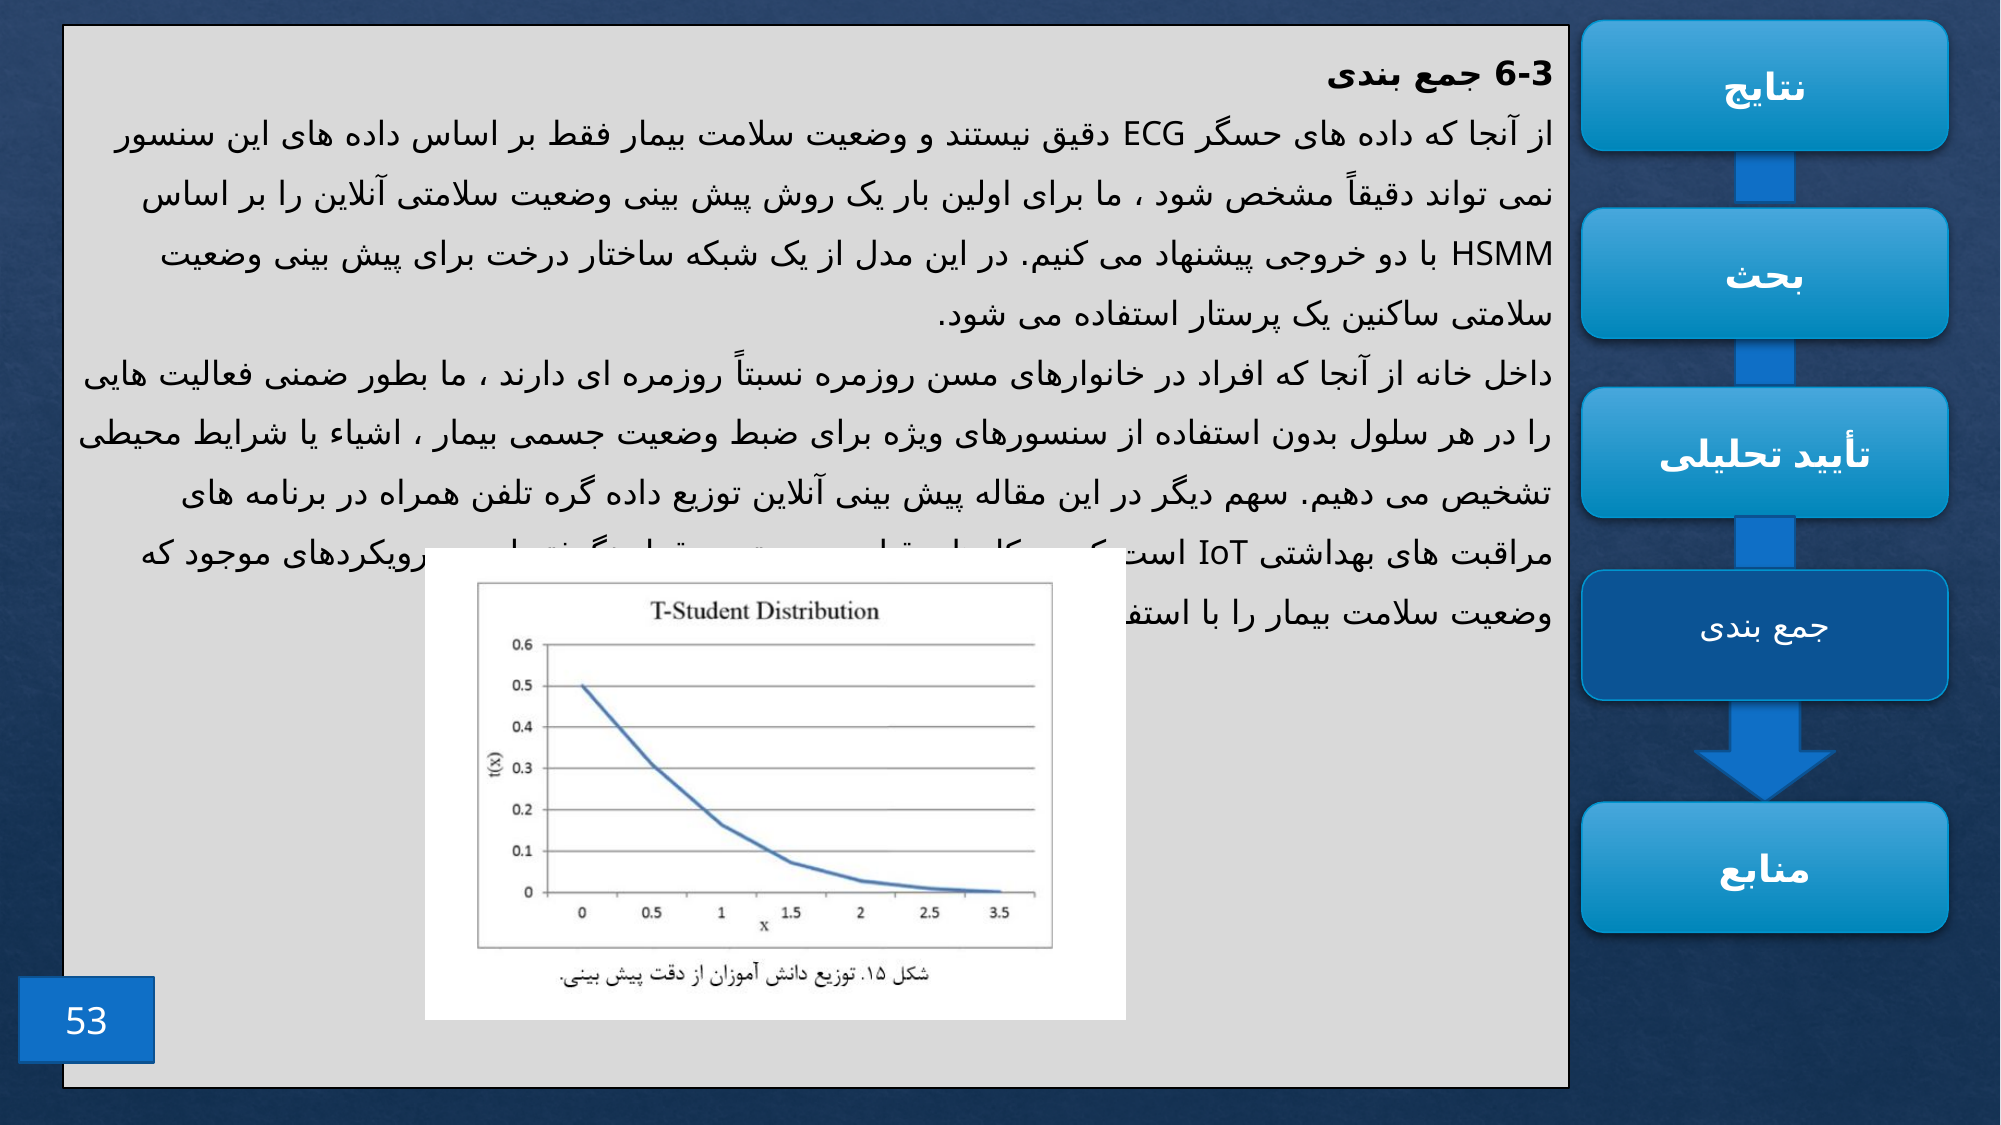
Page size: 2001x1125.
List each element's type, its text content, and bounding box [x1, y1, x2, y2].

text_box 6-3 جمع بندی از آنجا که داده های حسگر ECG دقیق نیستند و وضعیت سلامت بیمار فقط بر اساس داده های این سنسور نمی تواند دقیقاً مشخص شود ، ما برای اولین بار یک روش پیش بینی وضعیت سلامتی آنلاین را بر اساس HSMM با دو خروجی پیشنهاد می کنیم. در این مدل از یک شبکه ساختار درخت برای پیش بینی وضعیت سلامتی ساکنین یک پرستار استفاده می شود. داخل خانه از آنجا که افراد در خانوارهای مسن روزمره نسبتاً روزمره ای دارند ، ما بطور ضمنی فعالیت هایی را در هر سلول بدون استفاده از سنسورهای ویژه برای ضبط وضعیت جسمی بیمار ، اشیاء یا شرایط محیطی تشخیص می دهیم. سهم دیگر در این مقاله پیش بینی آنلاین توزیع داده گره تلفن همراه در برنامه های مراقبت های بهداشتی IoT است که در کارهای قبلی مورد توجه قرار نگرفته است. رویکردهای موجود که وضعیت سلامت بیمار را با استفاده از فعالیت تشخیص می دهد. [62, 24, 1570, 1089]
picture [425, 548, 1127, 1020]
text_box [1734, 163, 1796, 204]
text_box 53 [18, 976, 155, 1064]
text_box [1734, 351, 1796, 383]
text_box تأیید تحلیلی [1581, 386, 1949, 519]
text_box [1693, 711, 1837, 798]
text_box بحث [1581, 207, 1949, 339]
text_box نتایج [1581, 19, 1949, 152]
text_box منابع [1581, 801, 1949, 934]
text_box جمع بندی [1581, 569, 1949, 701]
text_box [1734, 515, 1796, 566]
